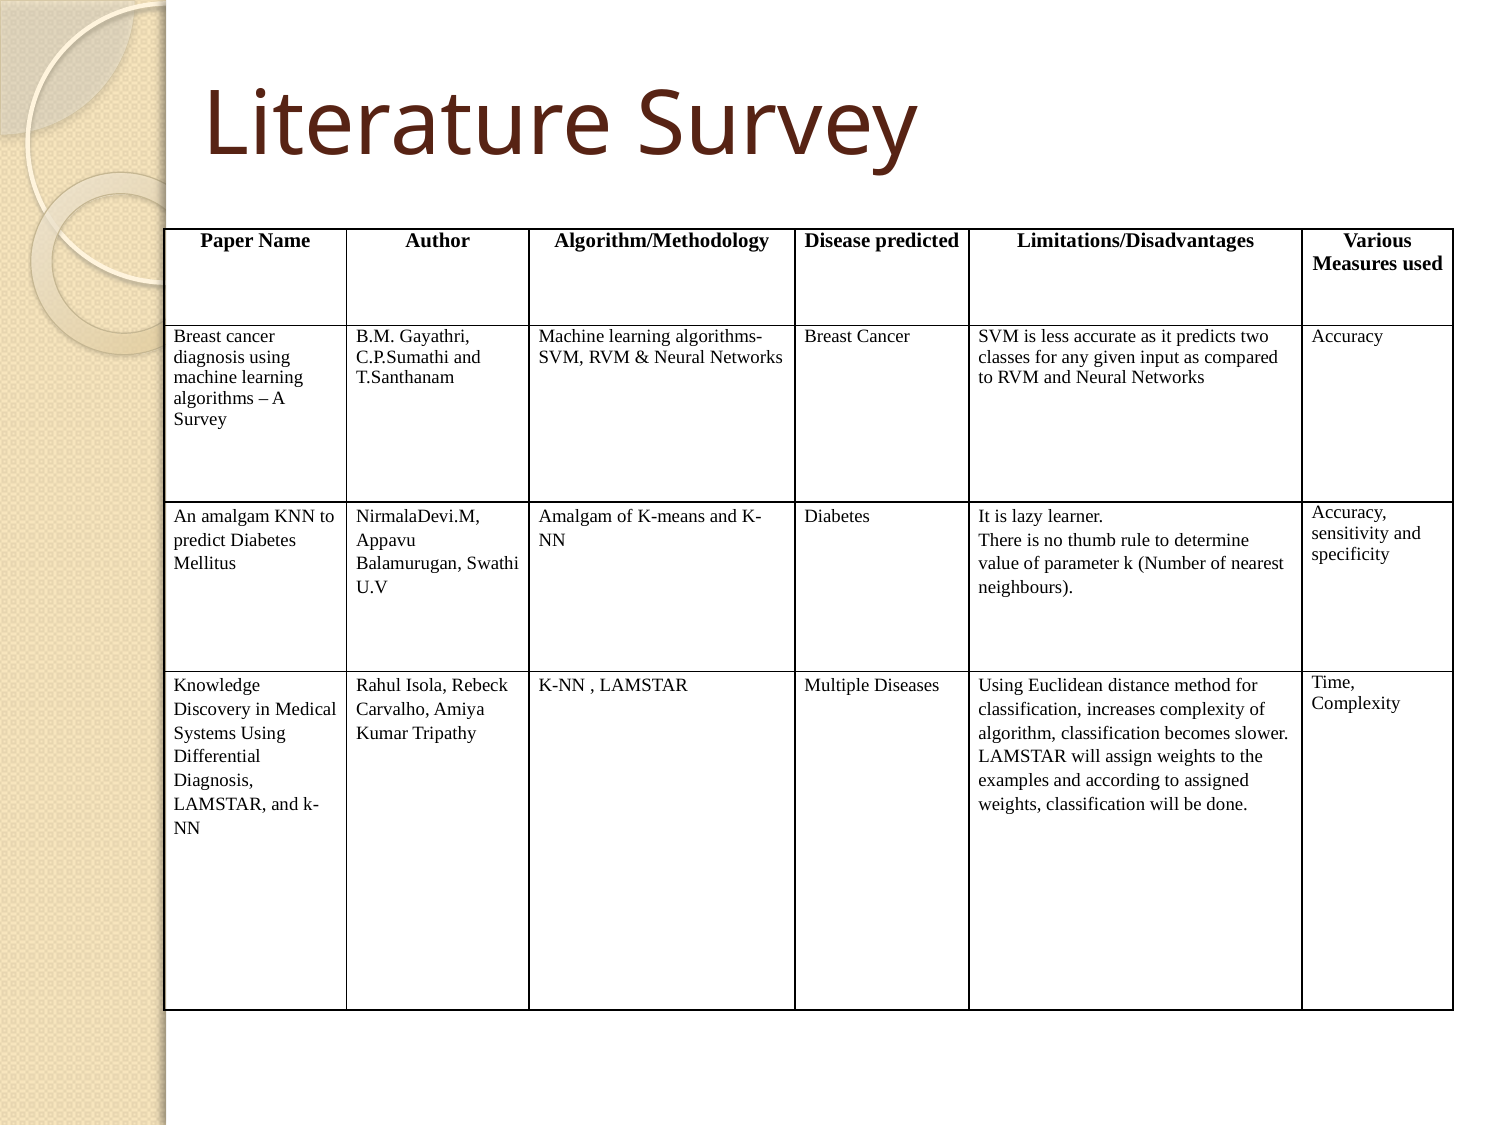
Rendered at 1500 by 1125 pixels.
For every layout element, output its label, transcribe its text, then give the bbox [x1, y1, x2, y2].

table_cell SVM is less accurate as it predicts two classes for any given input as compared to RVM and Neural Networks [970, 326, 1301, 501]
table_header Algorithm/Methodology [530, 230, 794, 325]
title Literature Survey [187, 75, 1418, 213]
table_header Limitations/Disadvantages [970, 230, 1301, 325]
table_cell Accuracy, sensitivity and specificity [1303, 503, 1452, 671]
table_cell Multiple Diseases [796, 672, 968, 1009]
table_header Disease predicted [796, 230, 968, 325]
table_cell An amalgam KNN to predict Diabetes Mellitus [165, 503, 346, 671]
table_cell Breast cancer diagnosis using machine learning algorithms – A Survey [165, 326, 346, 501]
table_header Author [347, 230, 528, 325]
table_cell Diabetes [796, 503, 968, 671]
table_cell Accuracy [1303, 326, 1452, 501]
table_cell B.M. Gayathri, C.P.Sumathi and T.Santhanam [347, 326, 528, 501]
table_cell Time, Complexity [1303, 672, 1452, 1009]
table_header Paper Name [165, 230, 346, 325]
table_cell Knowledge Discovery in Medical Systems Using Differential Diagnosis, LAMSTAR, and k-NN [165, 672, 346, 1009]
table_cell Amalgam of K-means and K-NN [530, 503, 794, 671]
table_cell NirmalaDevi.M, Appavu Balamurugan, Swathi U.V [347, 503, 528, 671]
table_cell Breast Cancer [796, 326, 968, 501]
table_cell Rahul Isola, Rebeck Carvalho, Amiya Kumar Tripathy [347, 672, 528, 1009]
text_box [0, 0, 1500, 75]
table_header Various Measures used [1303, 230, 1452, 325]
table_cell K-NN , LAMSTAR [530, 672, 794, 1009]
table_cell Machine learning algorithms- SVM, RVM & Neural Networks [530, 326, 794, 501]
table_cell It is lazy learner. There is no thumb rule to determine value of parameter k (Number of nearest neighbours). [970, 503, 1301, 671]
table_cell Using Euclidean distance method for classification, increases complexity of algorithm, classification becomes slower. LAMSTAR will assign weights to the examples and according to assigned weights, classification will be done. [970, 672, 1301, 1009]
